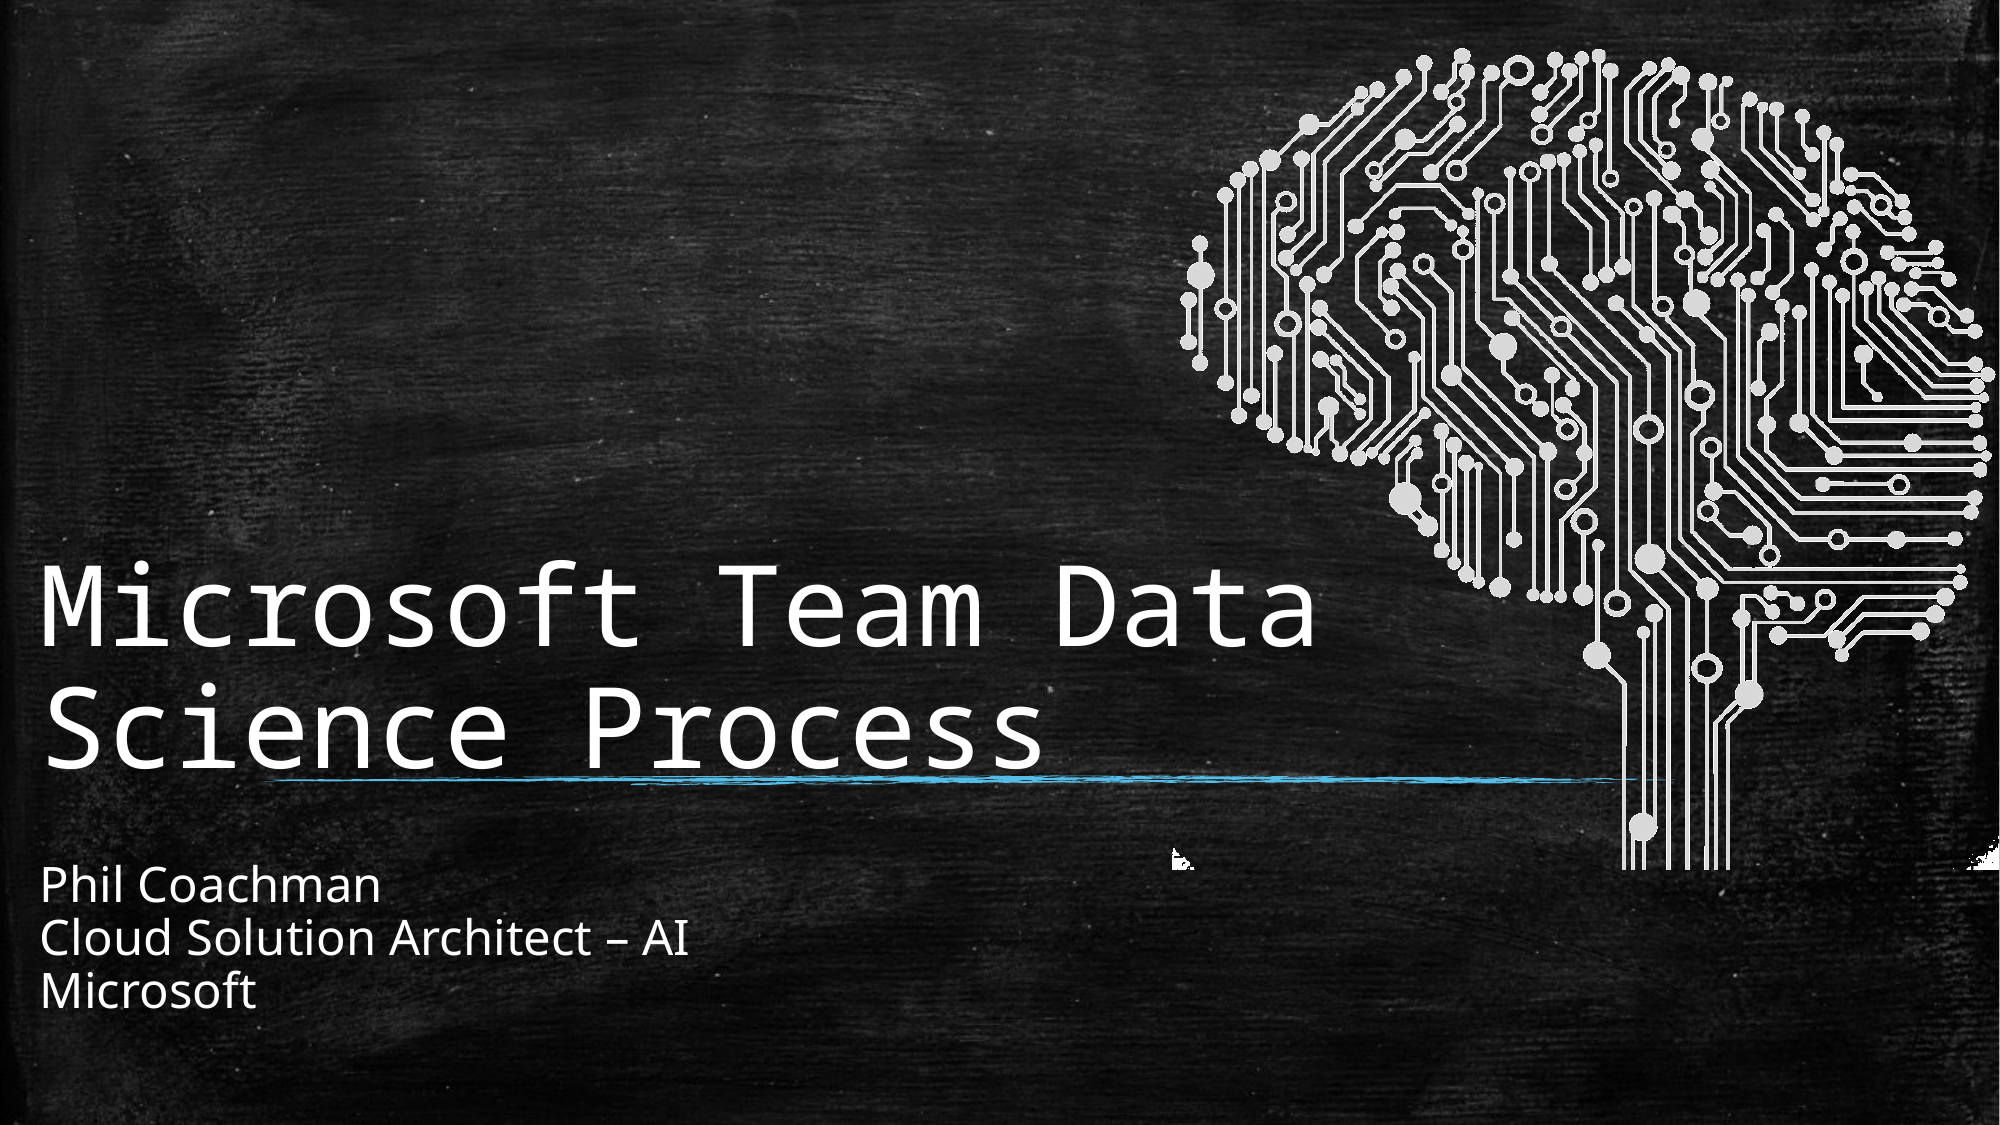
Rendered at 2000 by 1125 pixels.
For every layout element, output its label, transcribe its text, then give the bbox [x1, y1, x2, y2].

picture [1172, 37, 2000, 870]
subtitle Phil Coachman Cloud Solution Architect – AI Microsoft [24, 852, 1525, 1028]
title Microsoft Team Data Science Process [24, 362, 1172, 800]
